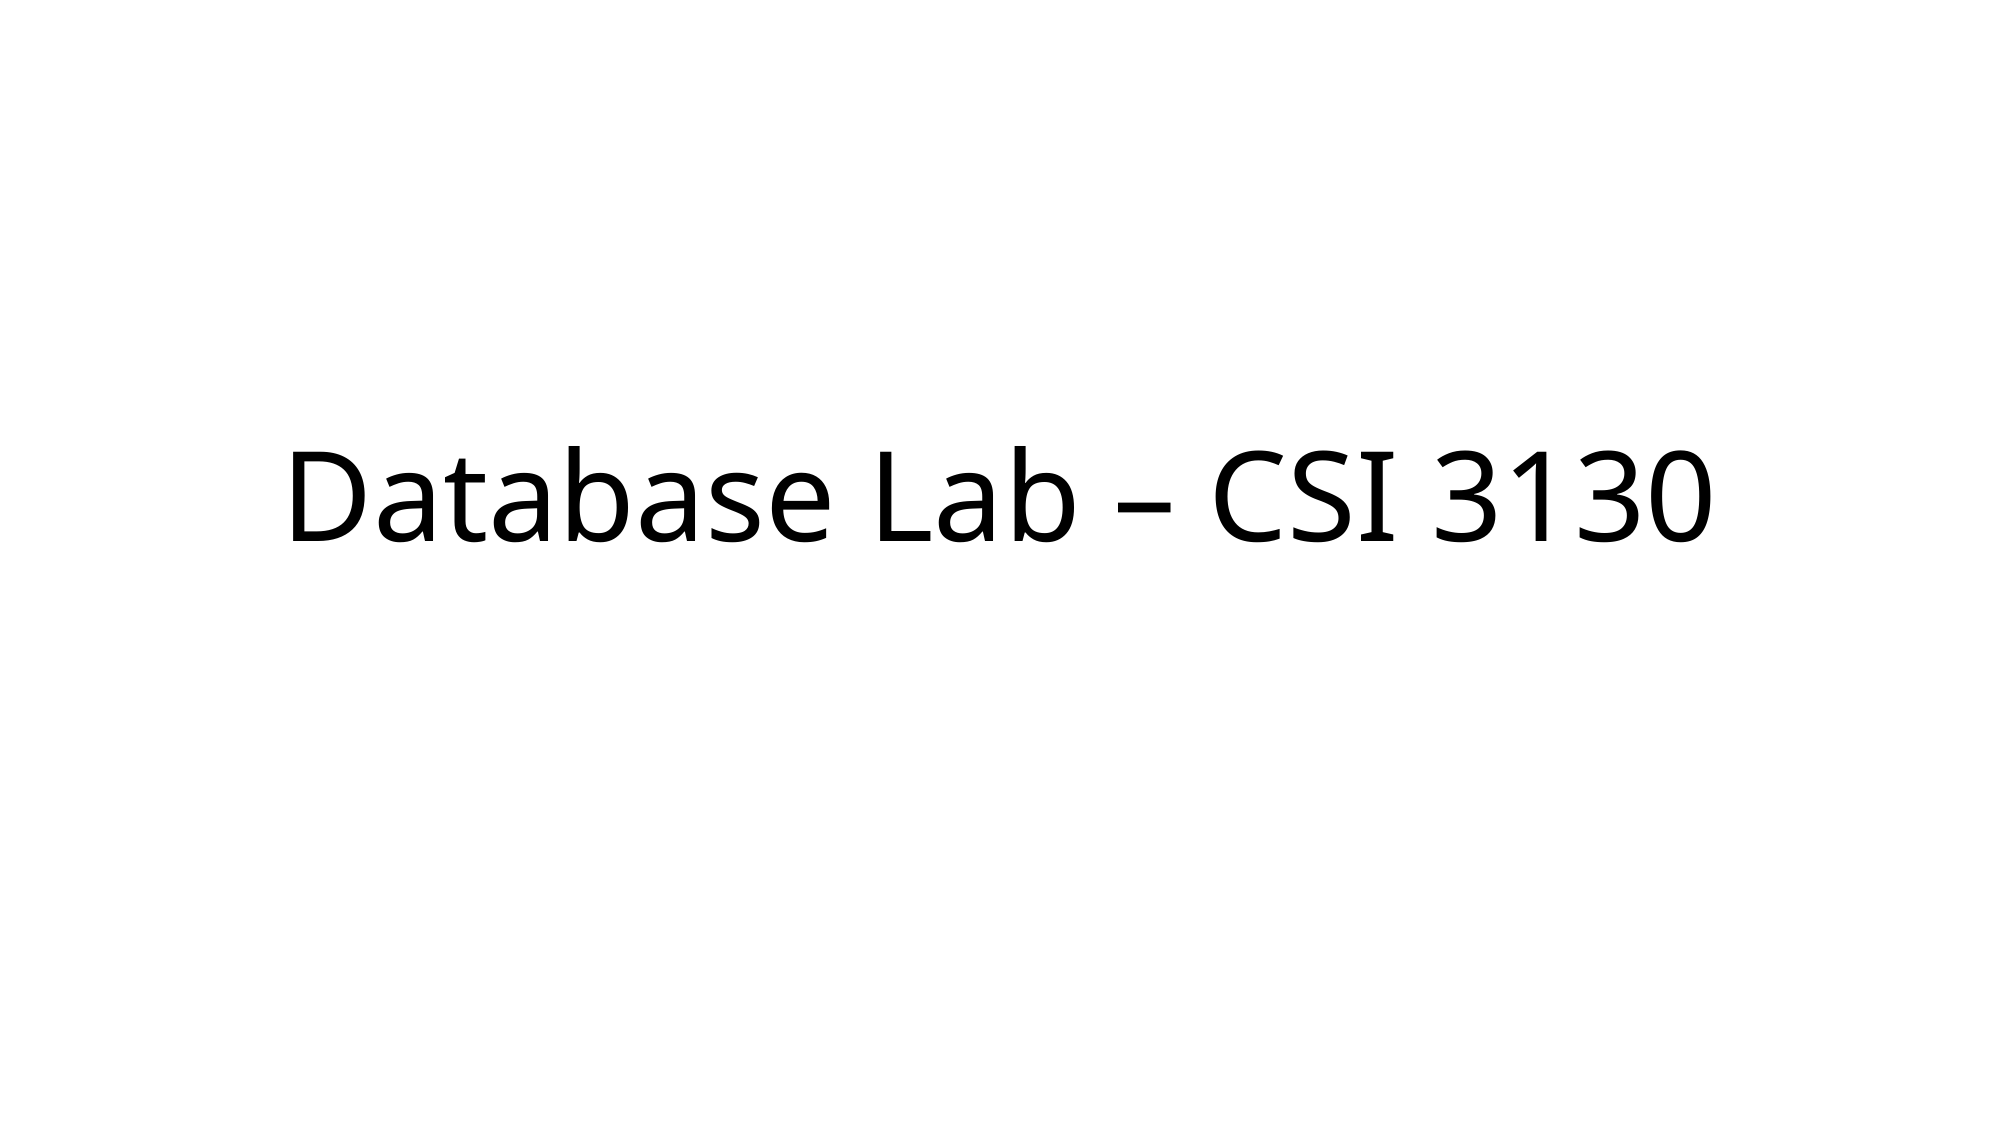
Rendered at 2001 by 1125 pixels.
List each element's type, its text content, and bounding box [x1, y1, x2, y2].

title Database Lab – CSI 3130 [249, 184, 1750, 576]
